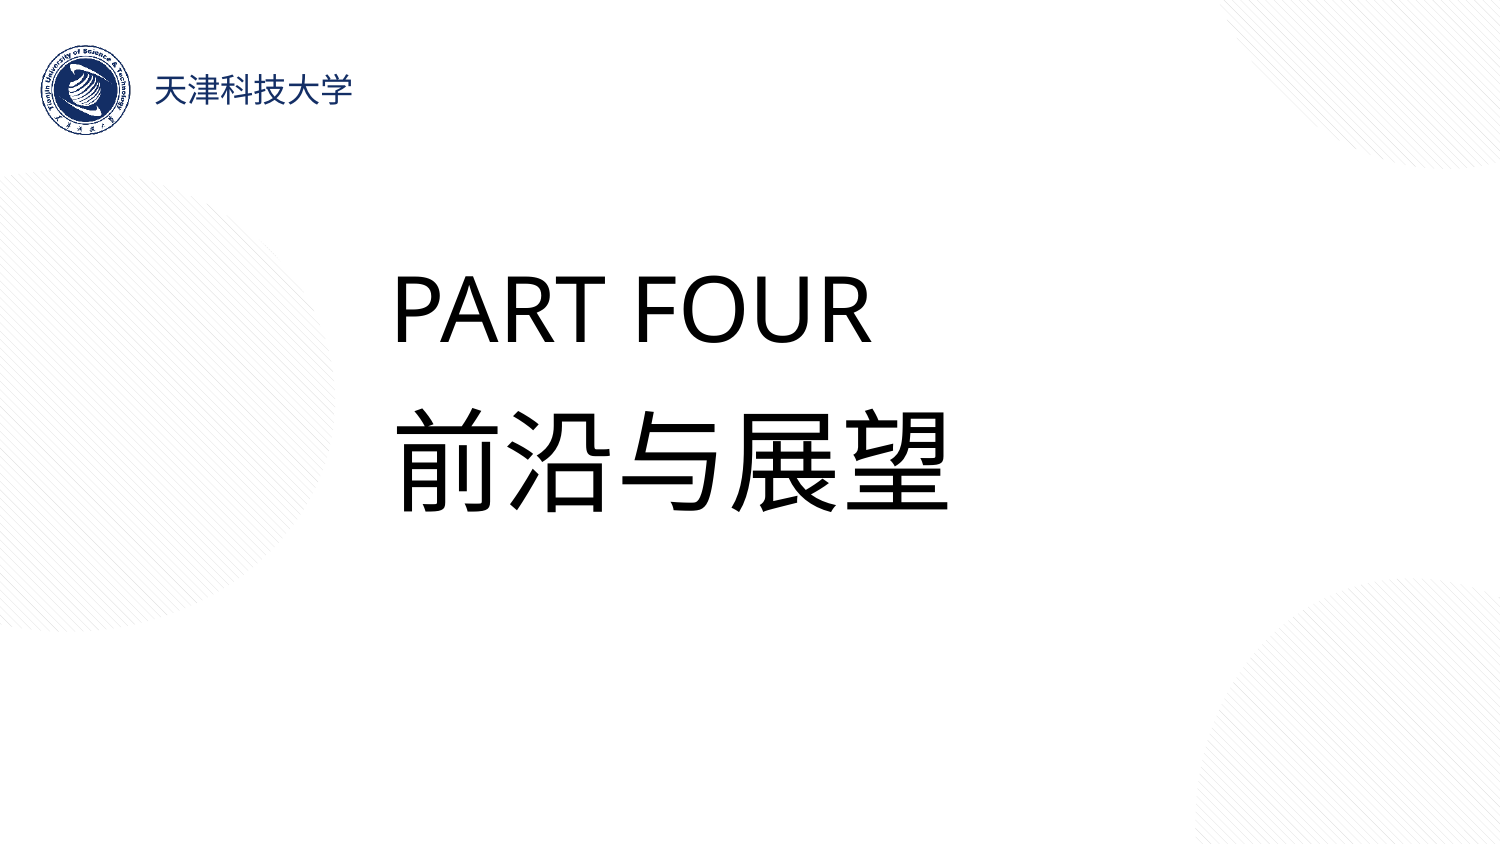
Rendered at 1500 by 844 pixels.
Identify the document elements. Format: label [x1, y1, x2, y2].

text_box [1194, 577, 1500, 844]
text_box [0, 169, 337, 633]
text_box [374, 243, 1452, 536]
text_box [1217, 0, 1500, 170]
text_box [28, 32, 377, 149]
